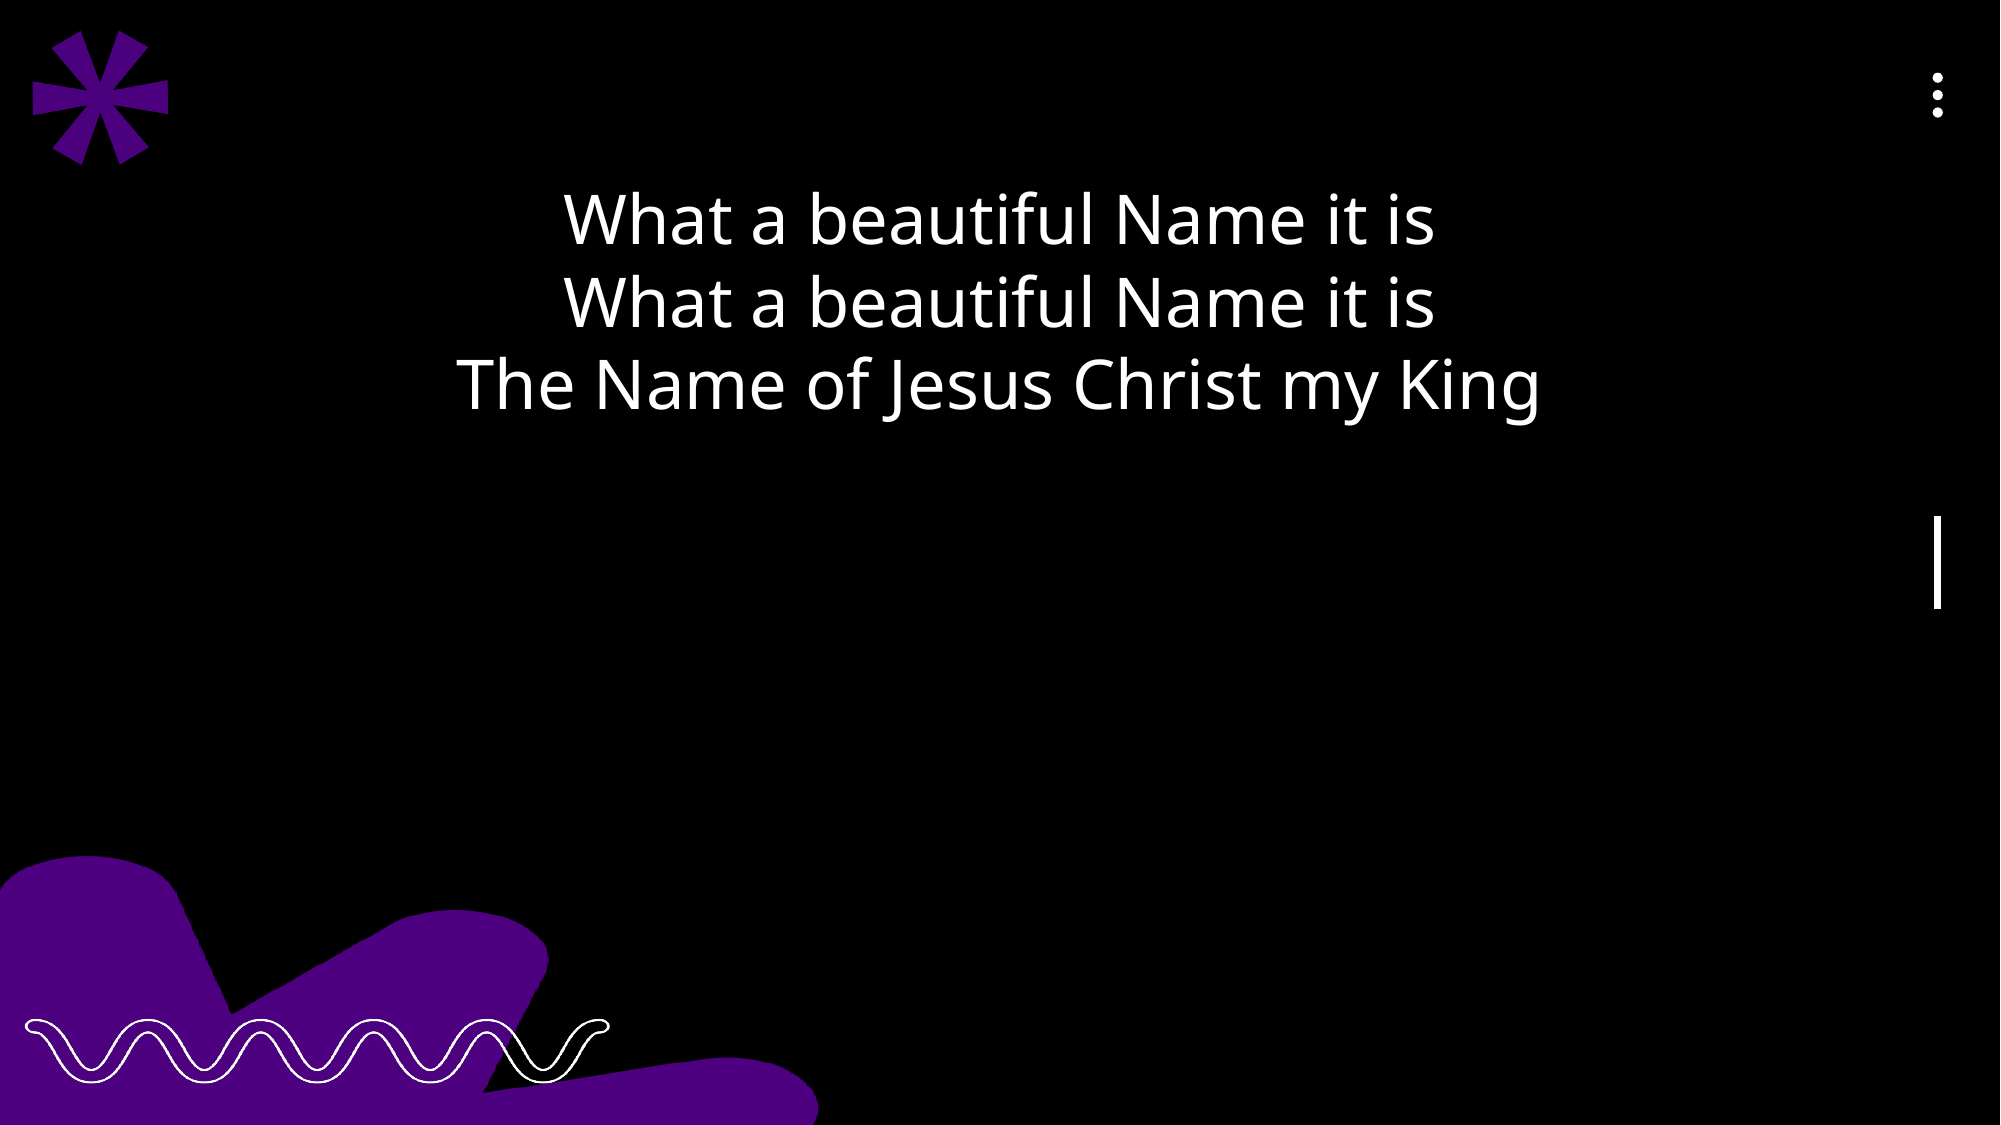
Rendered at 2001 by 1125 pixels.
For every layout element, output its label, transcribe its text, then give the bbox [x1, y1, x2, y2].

text_box What a beautiful Name it is What a beautiful Name it is The Name of Jesus Christ my King [99, 168, 1900, 596]
picture [1, 0, 199, 197]
picture [0, 817, 982, 1125]
